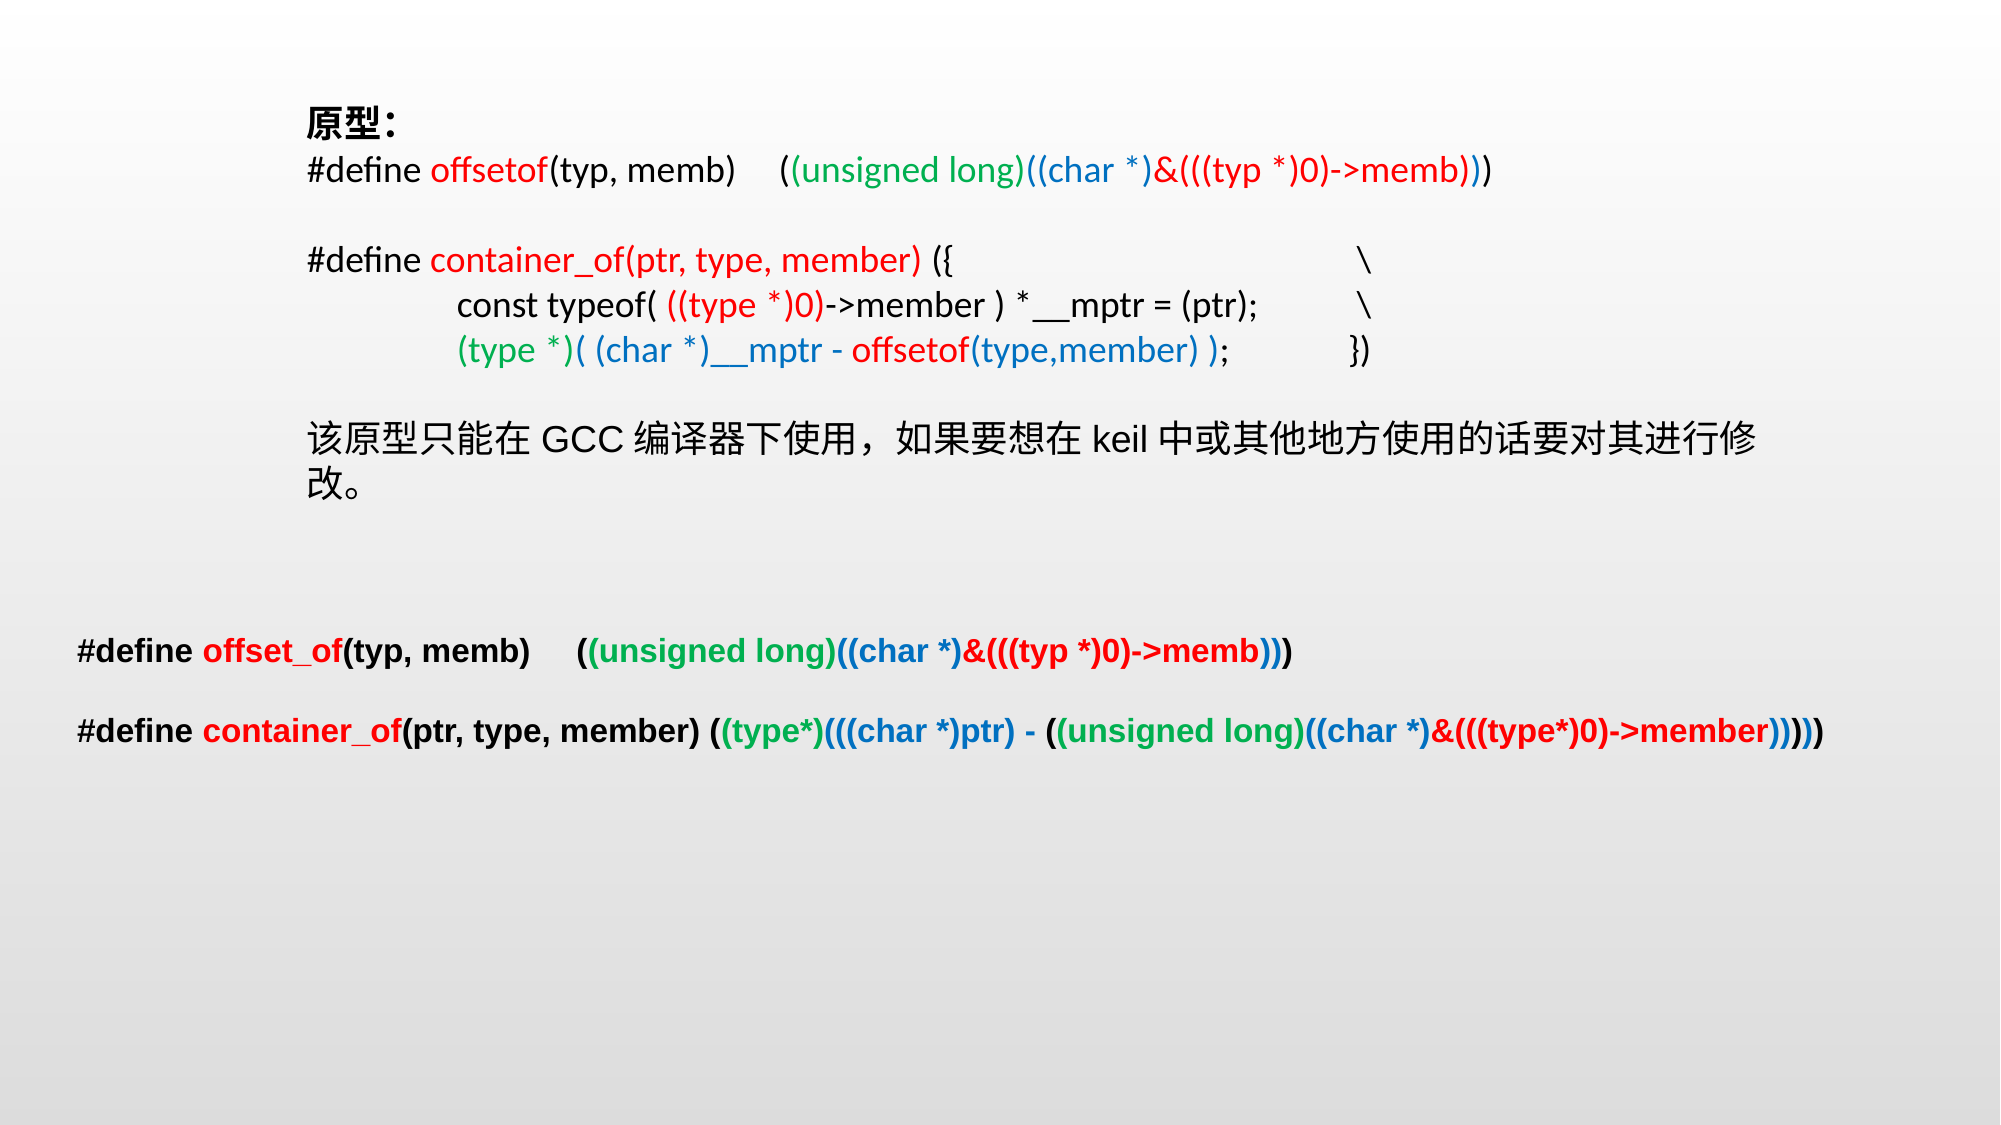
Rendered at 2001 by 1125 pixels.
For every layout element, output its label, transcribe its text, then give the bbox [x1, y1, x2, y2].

text_box #define offset_of(typ, memb) ((unsigned long)((char *)&(((typ *)0)->memb))) #define container_of(ptr, type, member) ((type*)(((char *)ptr) - ((unsigned long)((char *)&(((type*)0)->member))))) [62, 622, 1938, 757]
text_box 原型： #define offsetof(typ, memb) ((unsigned long)((char *)&(((typ *)0)->memb))) #define container_of(ptr, type, member) ({ \ const typeof( ((type *)0)->member ) *__mptr = (ptr); \ (type *)( (char *)__mptr - offsetof(type,member) ); }) 该原型只能在GCC编译器下使用，如果要想在keil中或其他地方使用的话要对其进行修改。 [292, 93, 1775, 622]
